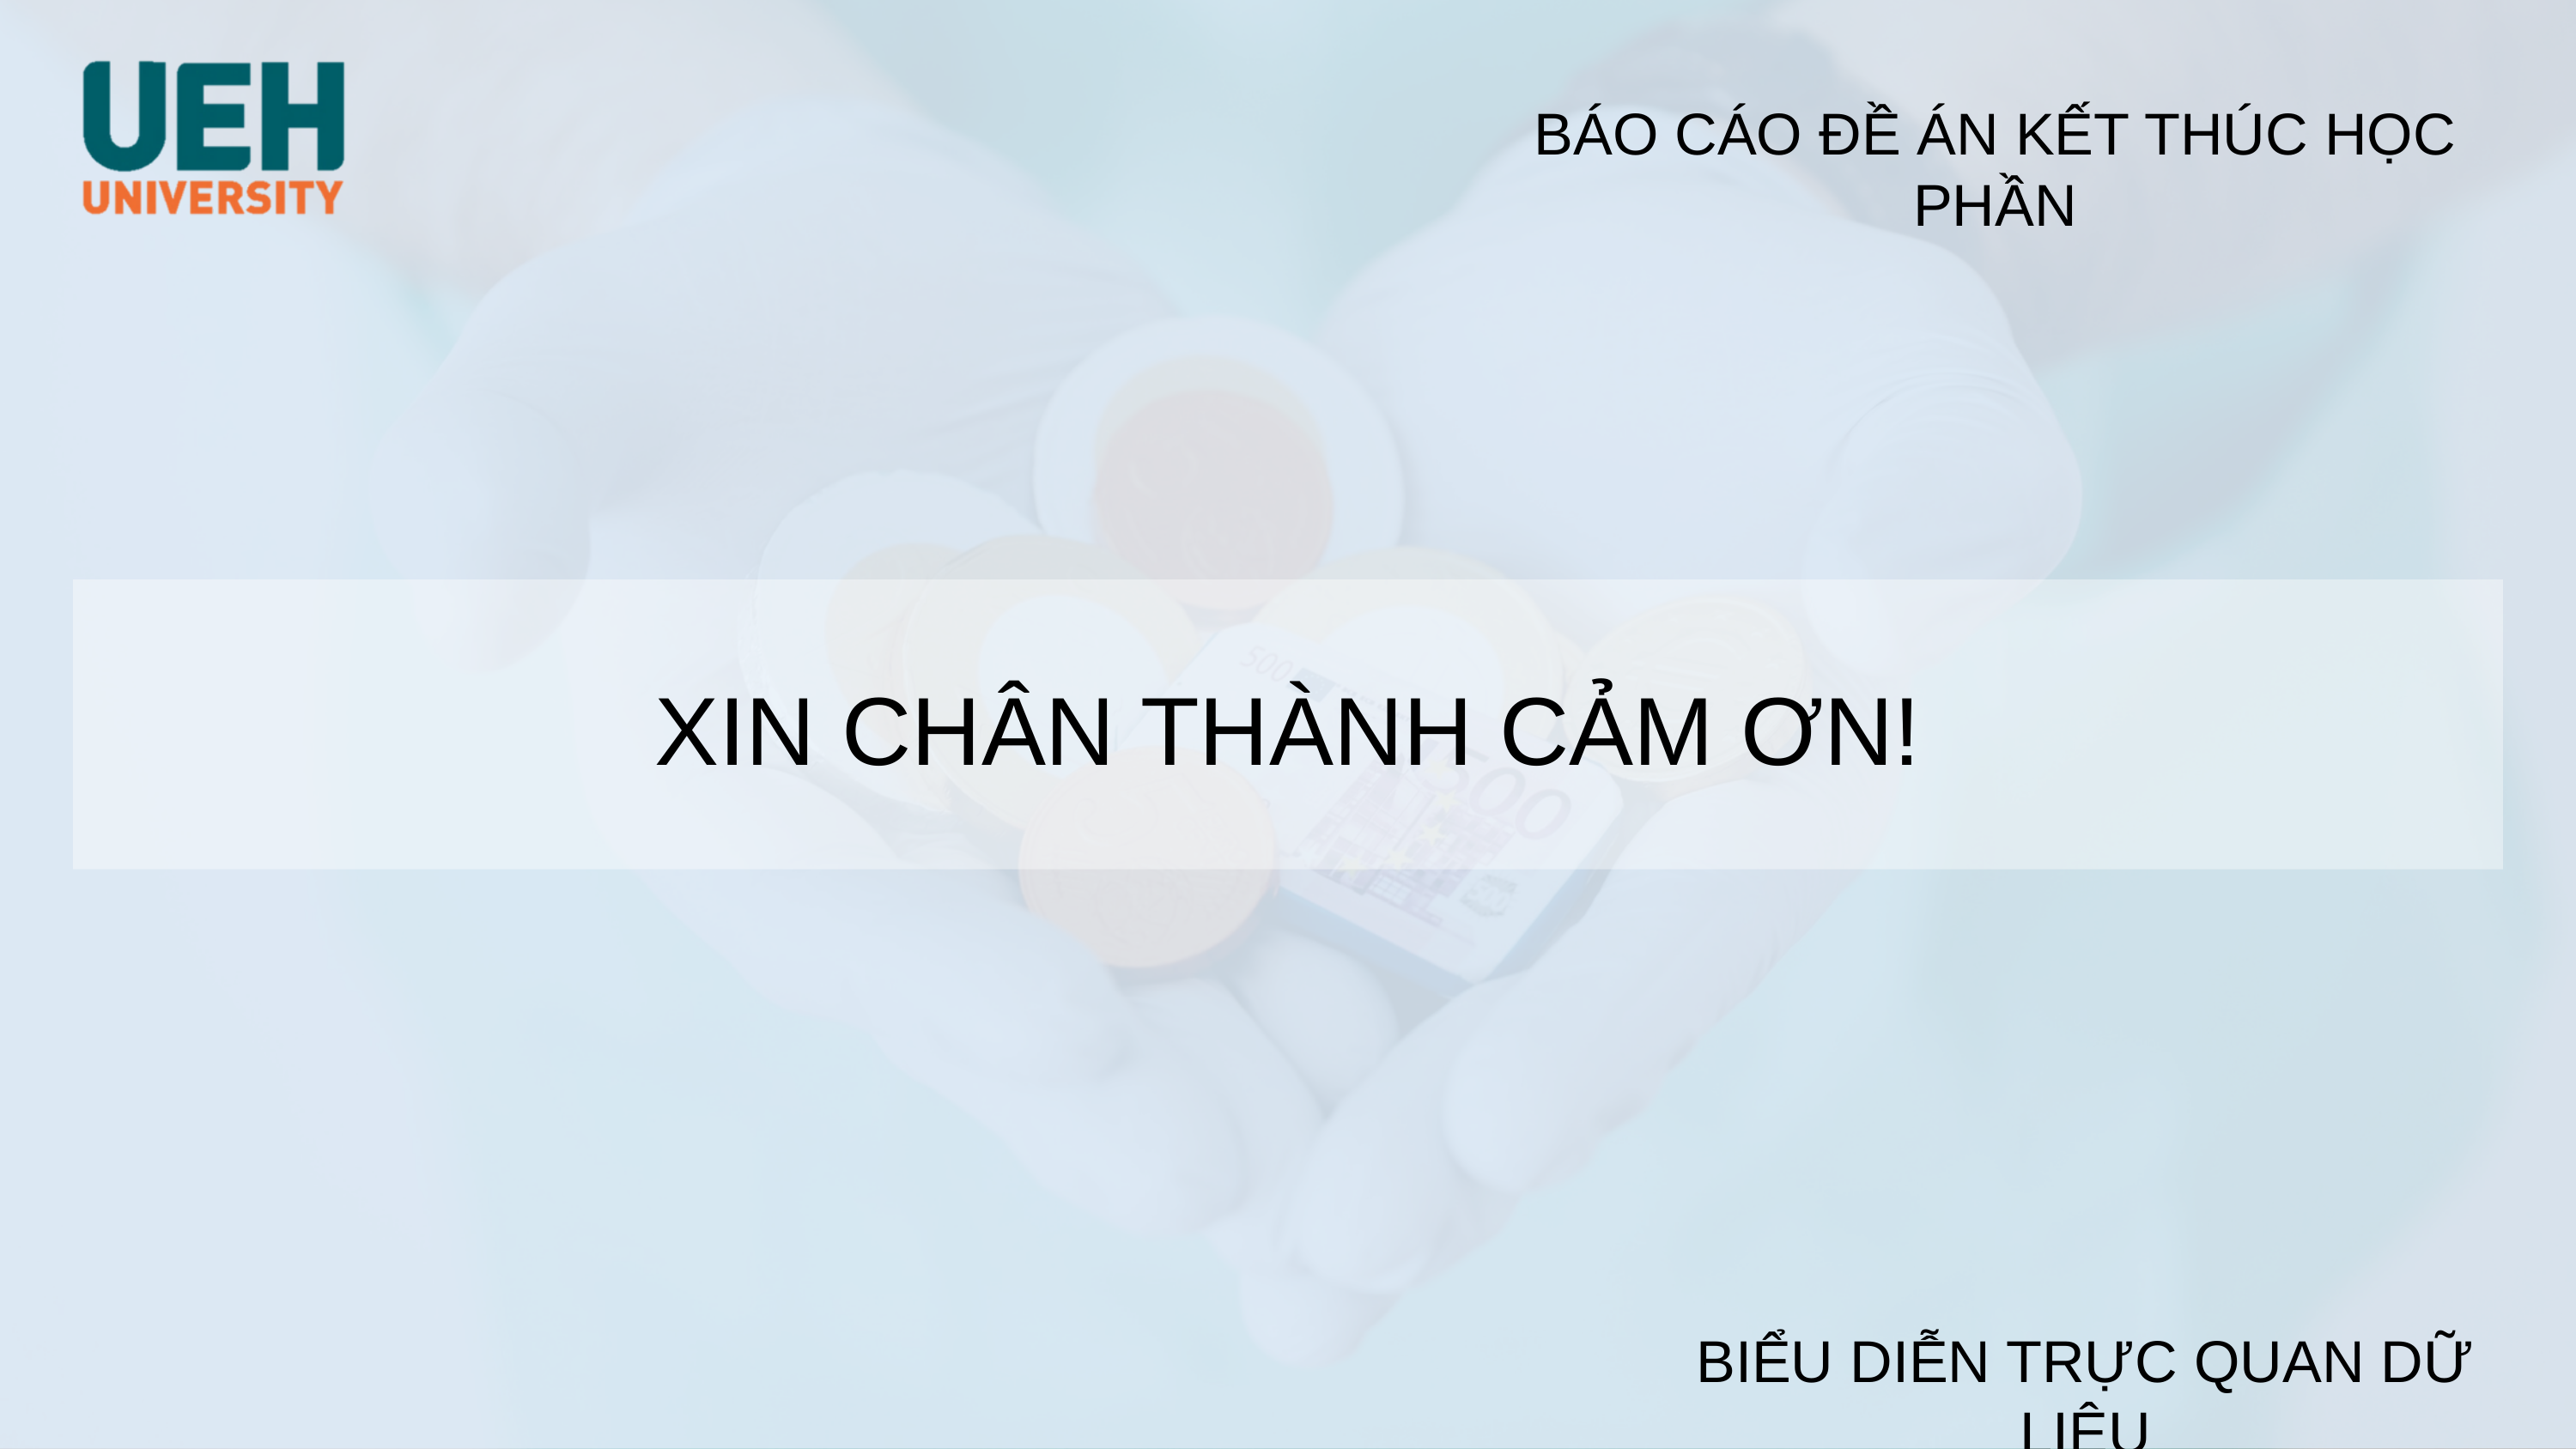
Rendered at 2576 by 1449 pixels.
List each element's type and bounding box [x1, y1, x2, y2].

text_box [72, 579, 2504, 870]
text_box [0, 0, 2576, 1449]
